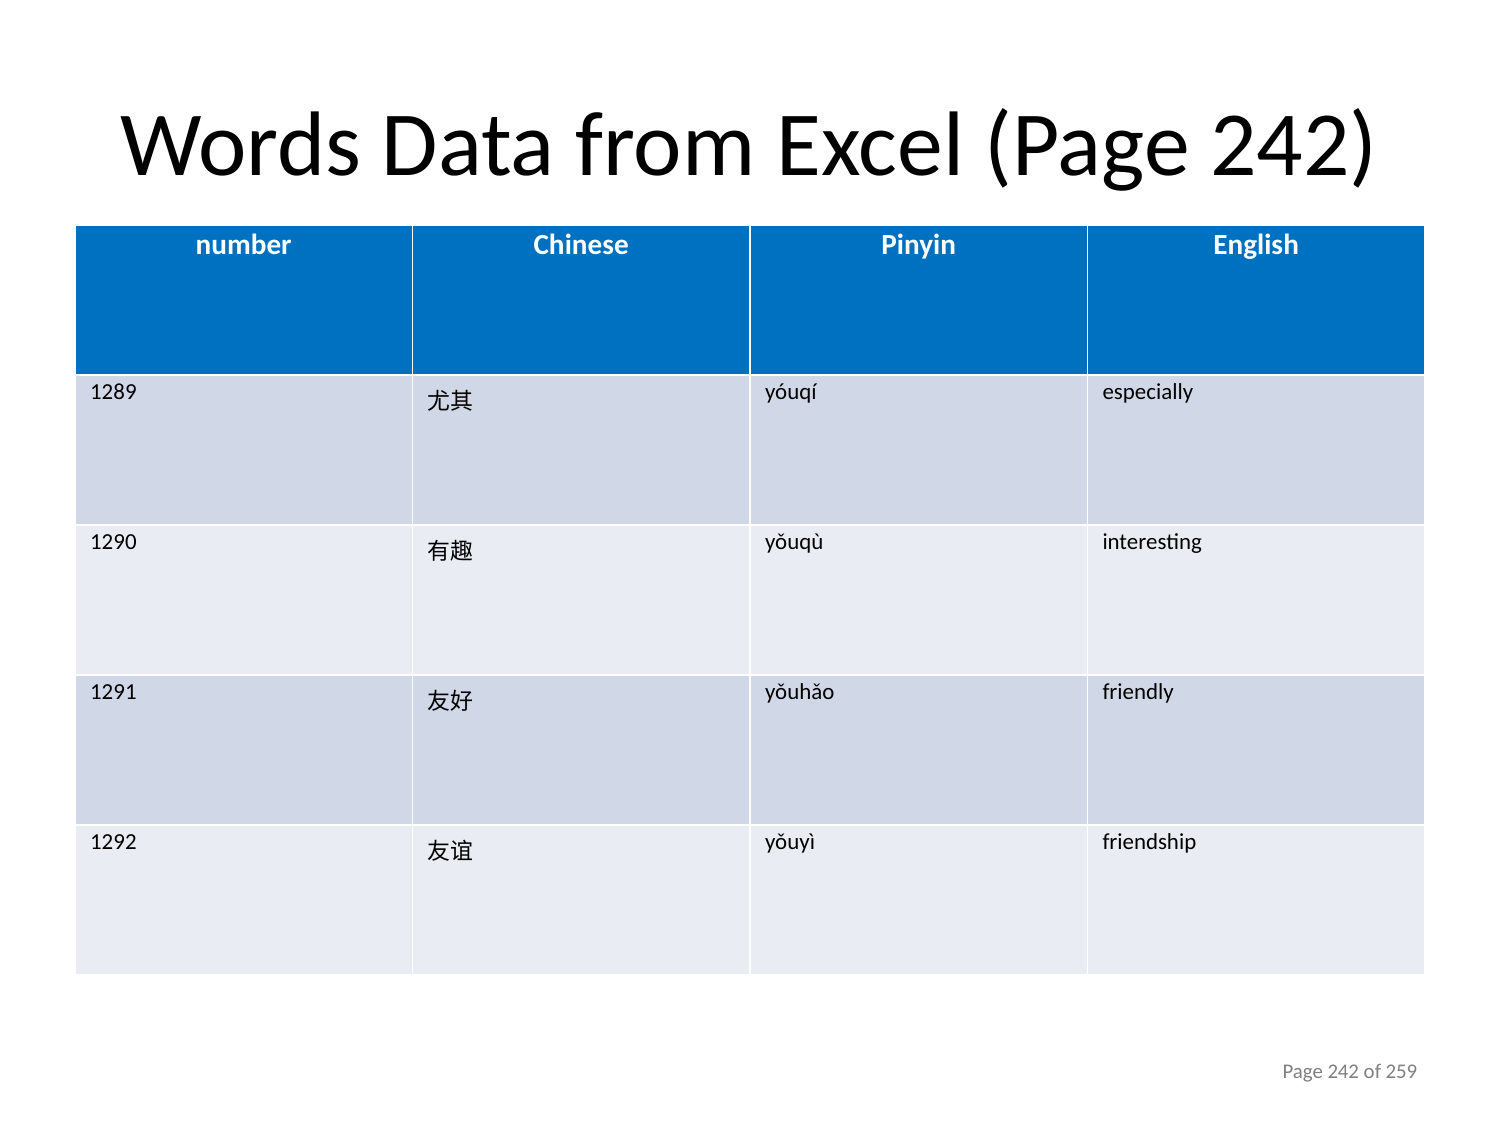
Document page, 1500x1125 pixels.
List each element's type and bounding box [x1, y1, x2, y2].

table_cell [76, 376, 412, 524]
table_cell [751, 526, 1087, 674]
table_cell [751, 676, 1087, 824]
table_cell [76, 826, 412, 974]
table_cell [751, 376, 1087, 524]
table_cell [1088, 676, 1424, 824]
table_header [1088, 226, 1424, 374]
title [75, 45, 1425, 224]
table_cell [413, 676, 749, 824]
table_cell [76, 676, 412, 824]
table_cell [751, 826, 1087, 974]
table_cell [1088, 526, 1424, 674]
table_cell [413, 826, 749, 974]
table_cell [1088, 826, 1424, 974]
table_header [76, 226, 412, 374]
table_cell [76, 526, 412, 674]
table_header [413, 226, 749, 374]
table_cell [1088, 376, 1424, 524]
table_cell [413, 526, 749, 674]
text_box [1267, 1050, 1432, 1090]
table_cell [413, 376, 749, 524]
table_header [751, 226, 1087, 374]
